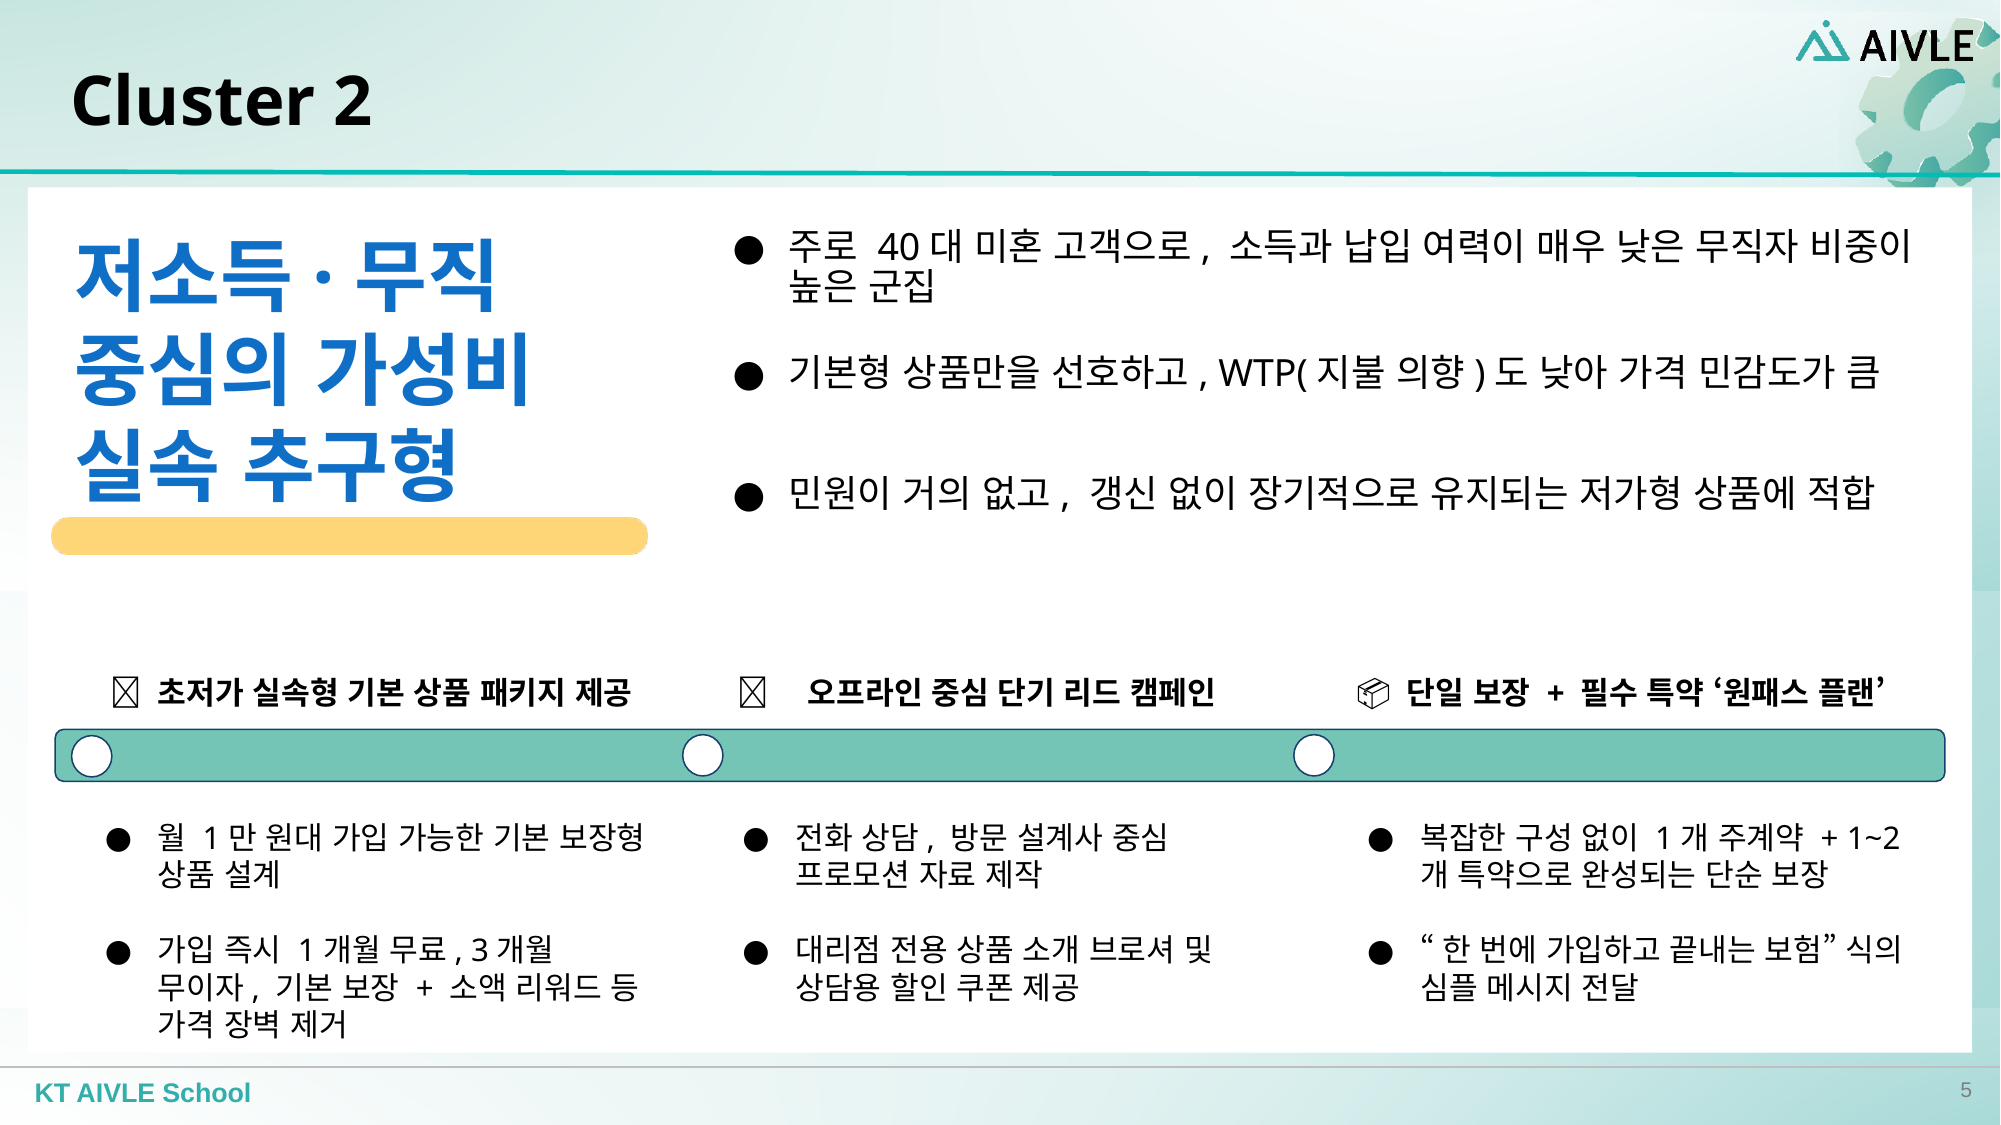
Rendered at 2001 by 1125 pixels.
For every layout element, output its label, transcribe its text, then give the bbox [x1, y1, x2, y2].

text_box 💸 초저가 실속형 기본 상품 패키지 제공 [95, 657, 708, 726]
picture [0, 0, 2000, 172]
picture [0, 1068, 2000, 1125]
text_box 🧑‍💼 오프라인 중심 단기 리드 캠페인 [722, 657, 1261, 726]
picture [0, 174, 2000, 1066]
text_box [54, 729, 1946, 782]
title Cluster 2 [51, 47, 1318, 151]
text_box 월 1만 원대 가입 가능한 기본 보장형 상품 설계 가입 즉시 1개월 무료, 3개월 무이자, 기본 보장 + 소액 리워드 등 가격 장벽 제거 [67, 803, 664, 1031]
text_box 전화 상담, 방문 설계사 중심 프로모션 자료 제작 대리점 전용 상품 소개 브로셔 및 상담용 할인 쿠폰 제공 [705, 803, 1302, 1031]
text_box 복잡한 구성 없이 1개 주계약 + 1~2개 특약으로 완성되는 단순 보장 “한 번에 가입하고 끝내는 보험” 식의 심플 메시지 전달 [1330, 803, 1927, 1031]
text_box 📦 단일 보장 + 필수 특약 ‘원패스 플랜’ [1341, 657, 1938, 726]
text_box 주로 40대 미혼 고객으로, 소득과 납입 여력이 매우 낮은 무직자 비중이 높은 군집 기본형 상품만을 선호하고, WTP(지불 의향)도 낮아 가격 민감도가 큼 민원이 거의 없고, 갱신 없이 장기적으로 유지되는 저가형 상품에 적합 [698, 212, 1965, 518]
text_box 저소득·무직 중심의 가성비 실속 추구형 [59, 210, 672, 478]
